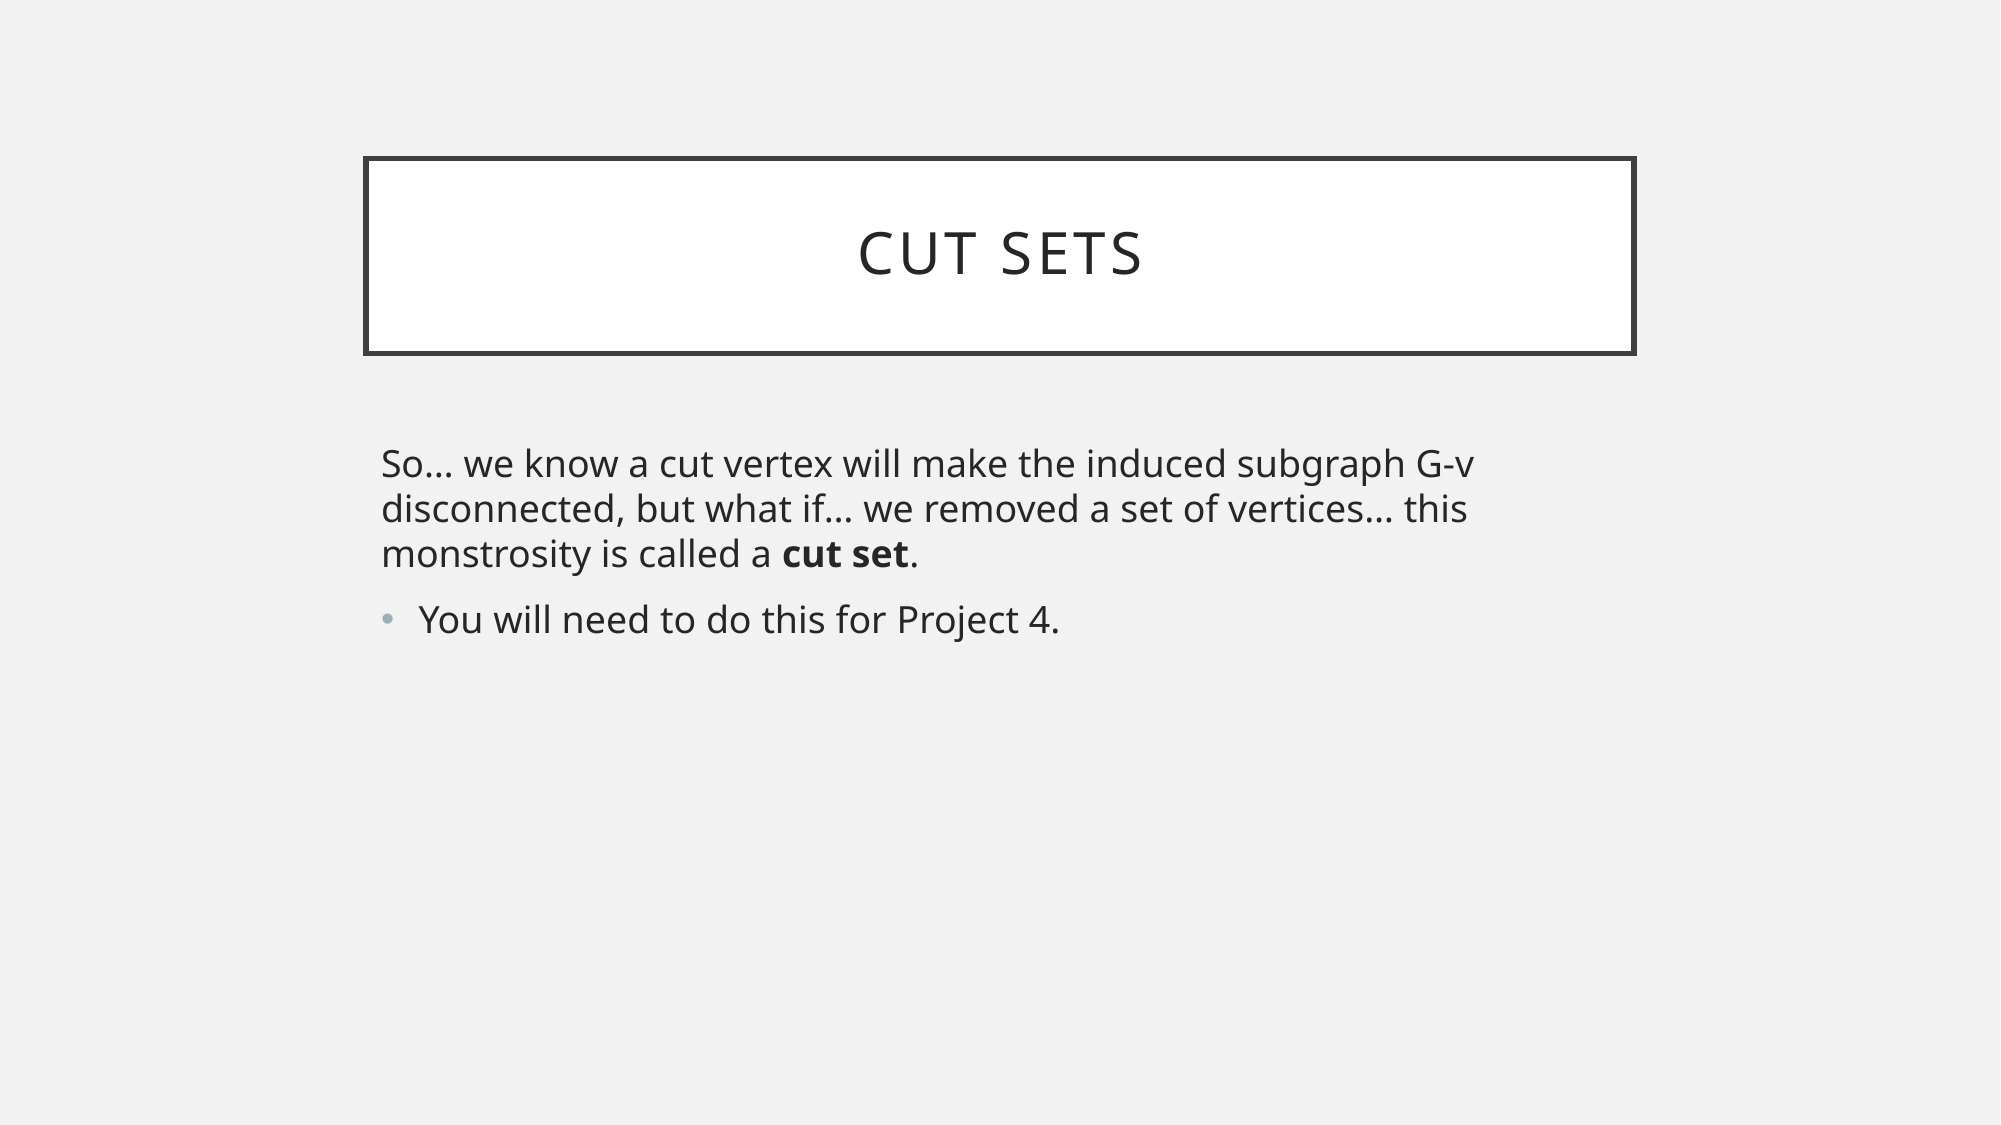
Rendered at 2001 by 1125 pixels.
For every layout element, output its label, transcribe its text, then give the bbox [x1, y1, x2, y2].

title Cut Sets [363, 156, 1637, 356]
list So… we know a cut vertex will make the induced subgraph G-v disconnected, but what if… we removed a set of vertices… this monstrosity is called a cut set. You will need to do this for Project 4. [366, 432, 1634, 942]
